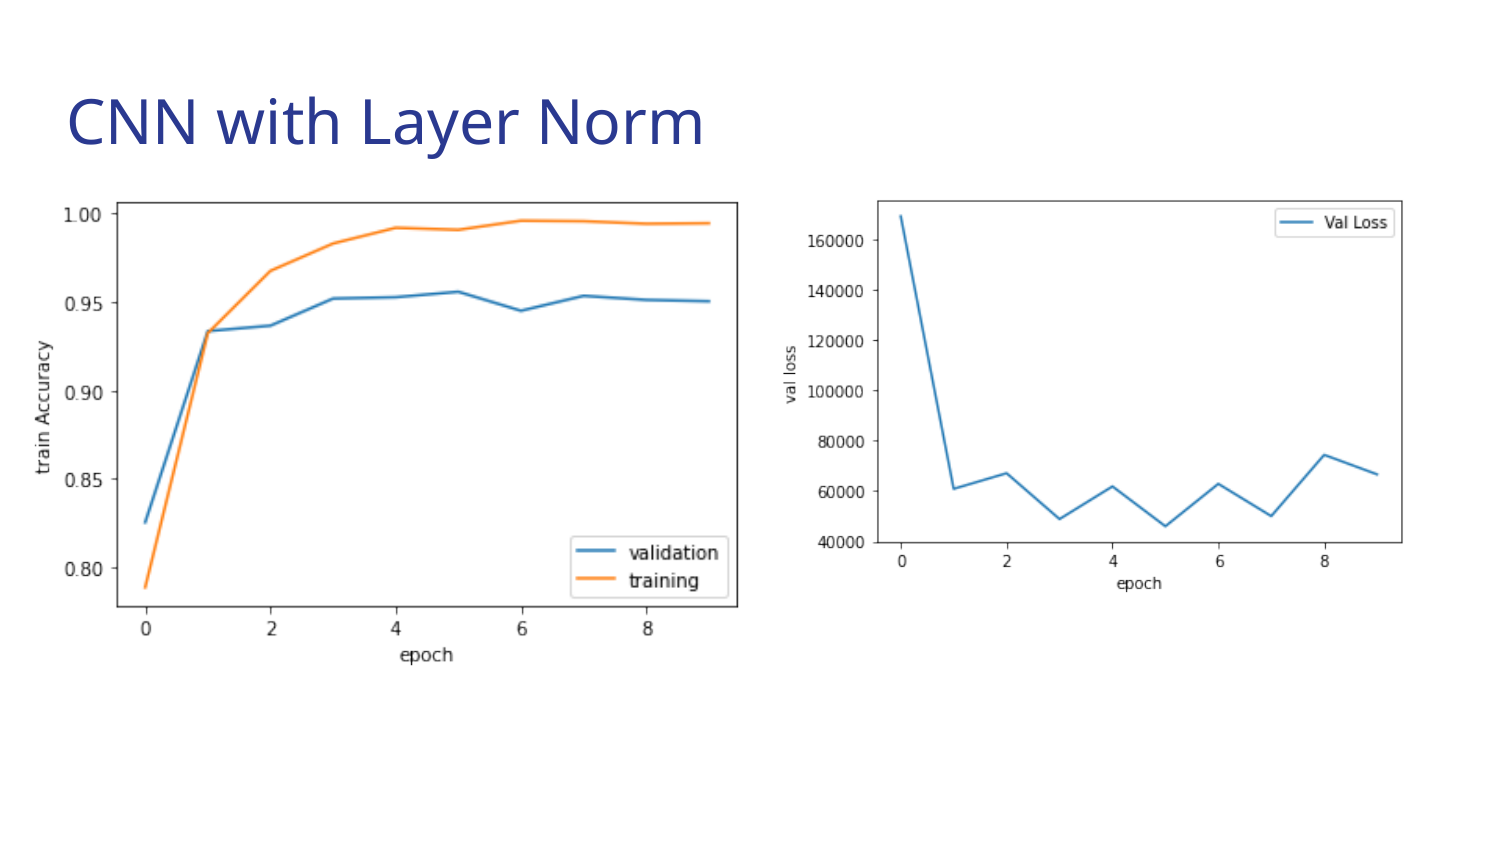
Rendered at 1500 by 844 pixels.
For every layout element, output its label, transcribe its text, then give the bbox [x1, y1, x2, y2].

picture [24, 191, 751, 677]
title CNN with Layer Norm [51, 67, 1449, 167]
picture [774, 191, 1412, 602]
